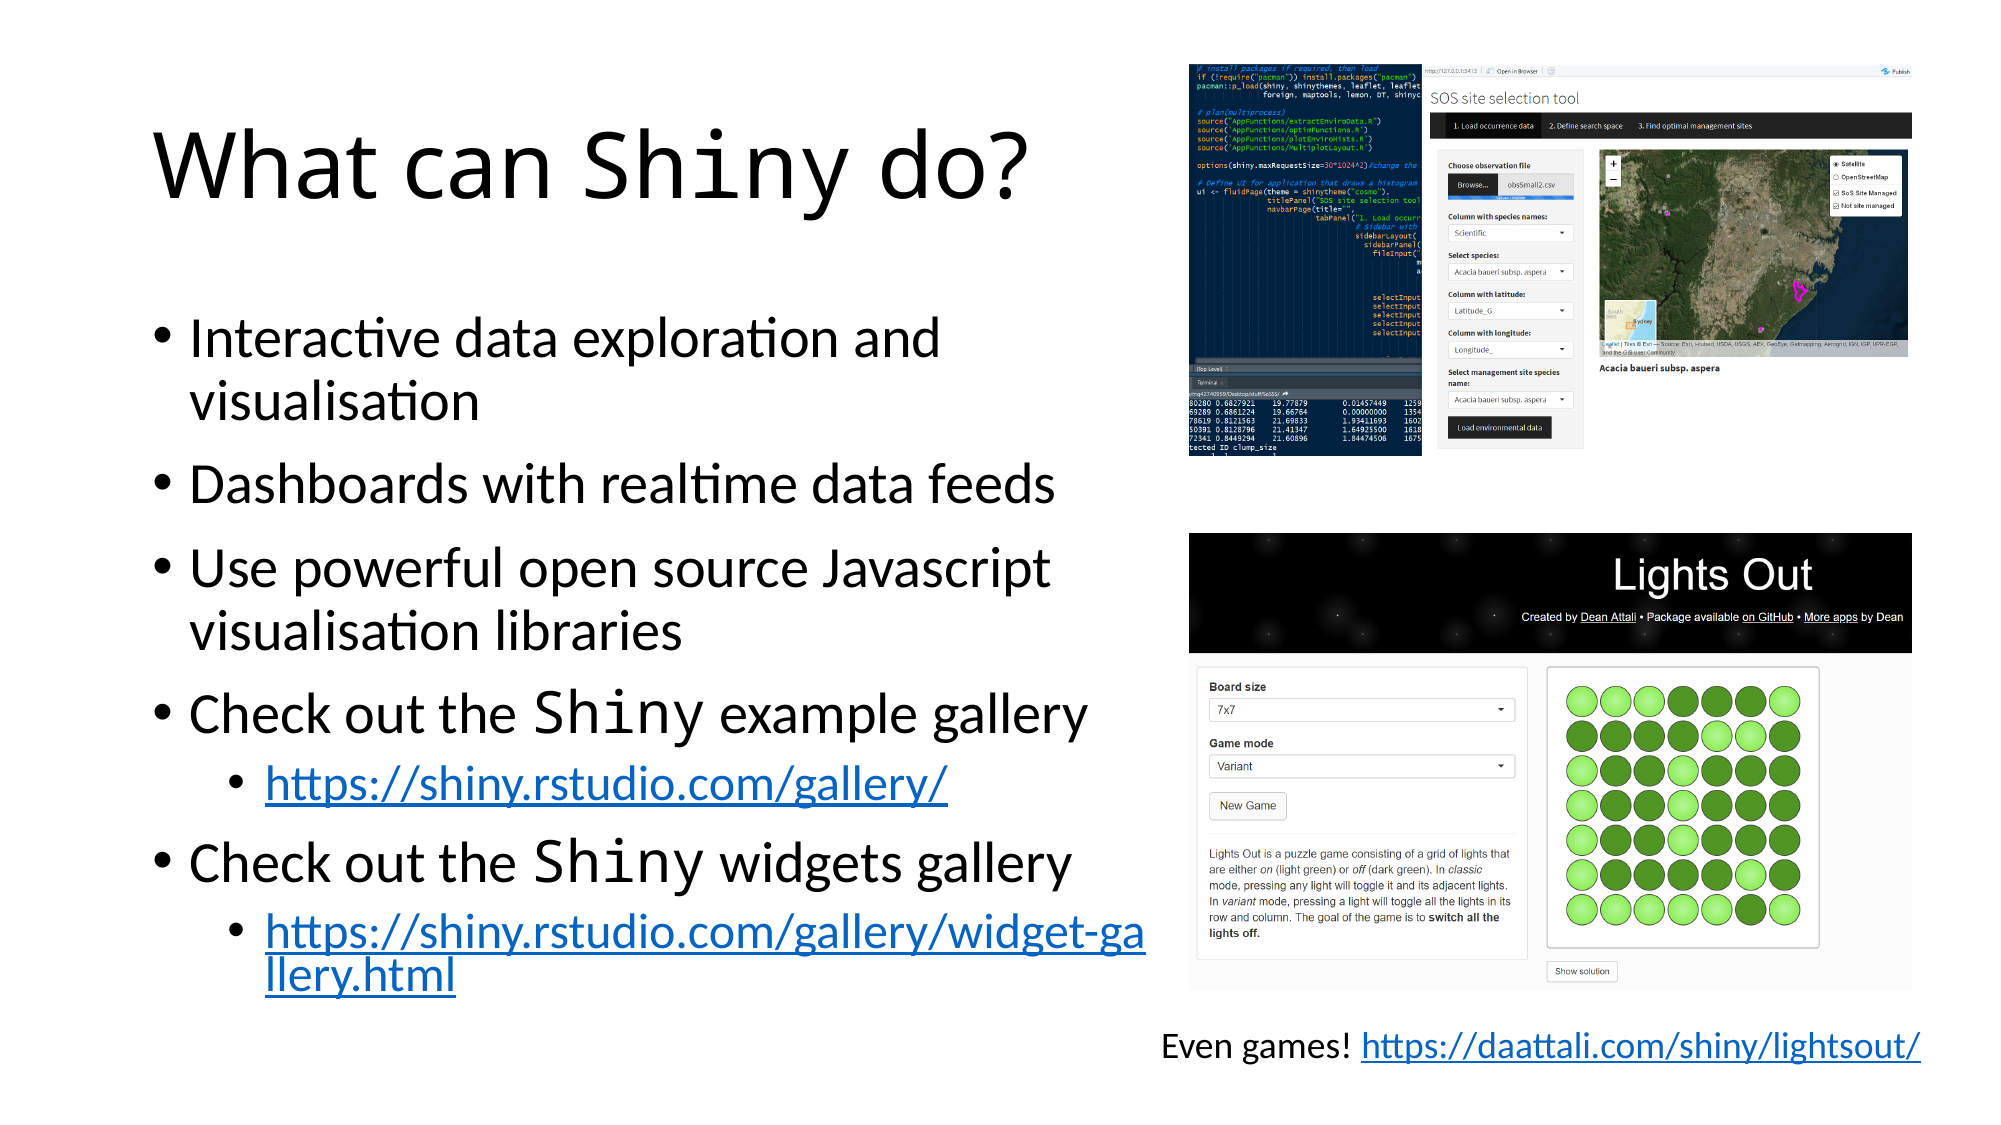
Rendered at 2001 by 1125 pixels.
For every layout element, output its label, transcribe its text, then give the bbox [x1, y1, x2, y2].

list Interactive data exploration and visualisation Dashboards with realtime data feeds Use powerful open source Javascript visualisation libraries Check out the Shiny example gallery https://shiny.rstudio.com/gallery/ Check out the Shiny widgets gallery https://shiny.rstudio.com/gallery/widget-gallery.html [137, 299, 1172, 1014]
title What can Shiny do? [137, 59, 1863, 278]
picture [1189, 533, 1912, 990]
text_box Even games! https://daattali.com/shiny/lightsout/ [1146, 1013, 1974, 1073]
picture [1189, 64, 1912, 456]
